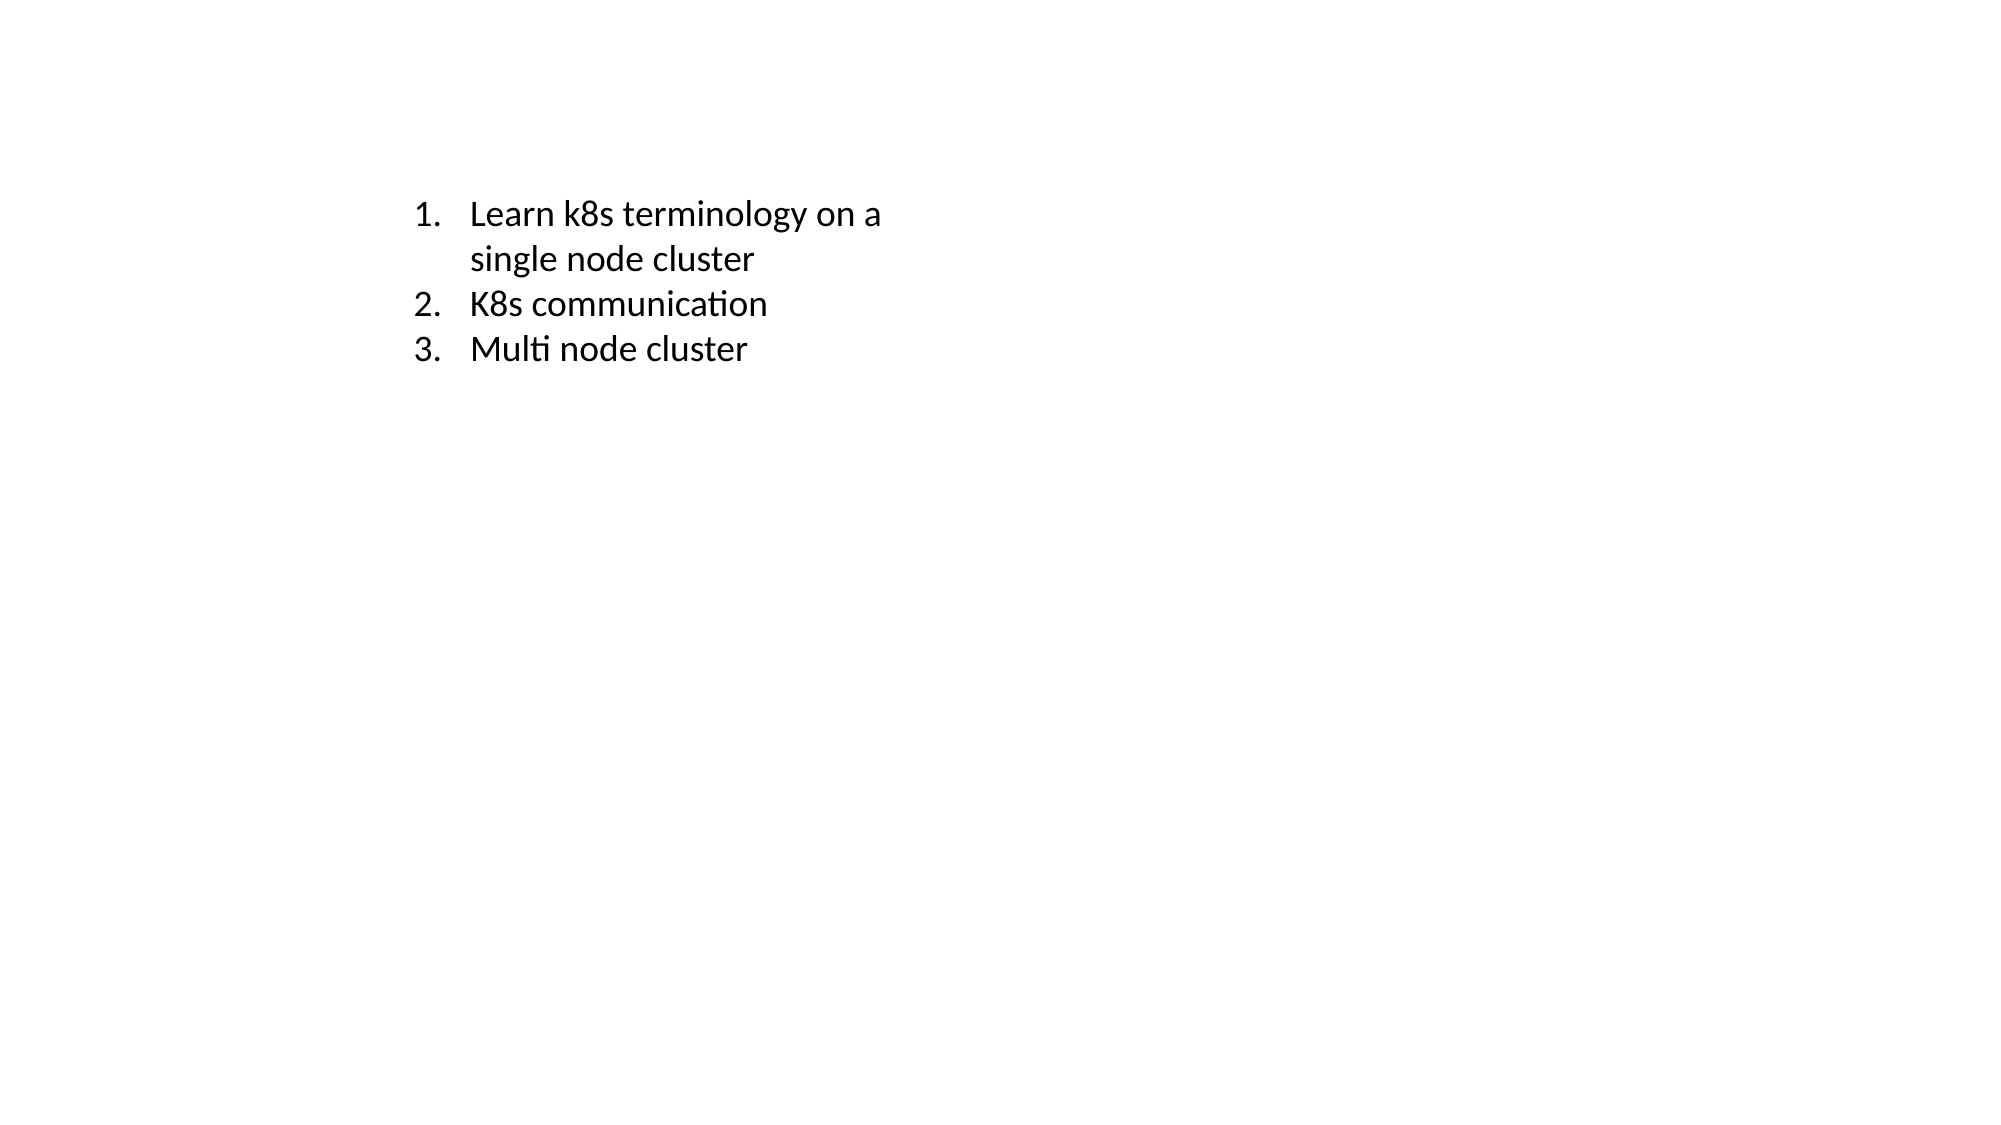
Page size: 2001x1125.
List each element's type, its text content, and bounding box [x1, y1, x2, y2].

text_box Learn k8s terminology on a single node cluster K8s communication Multi node cluster [399, 181, 928, 422]
